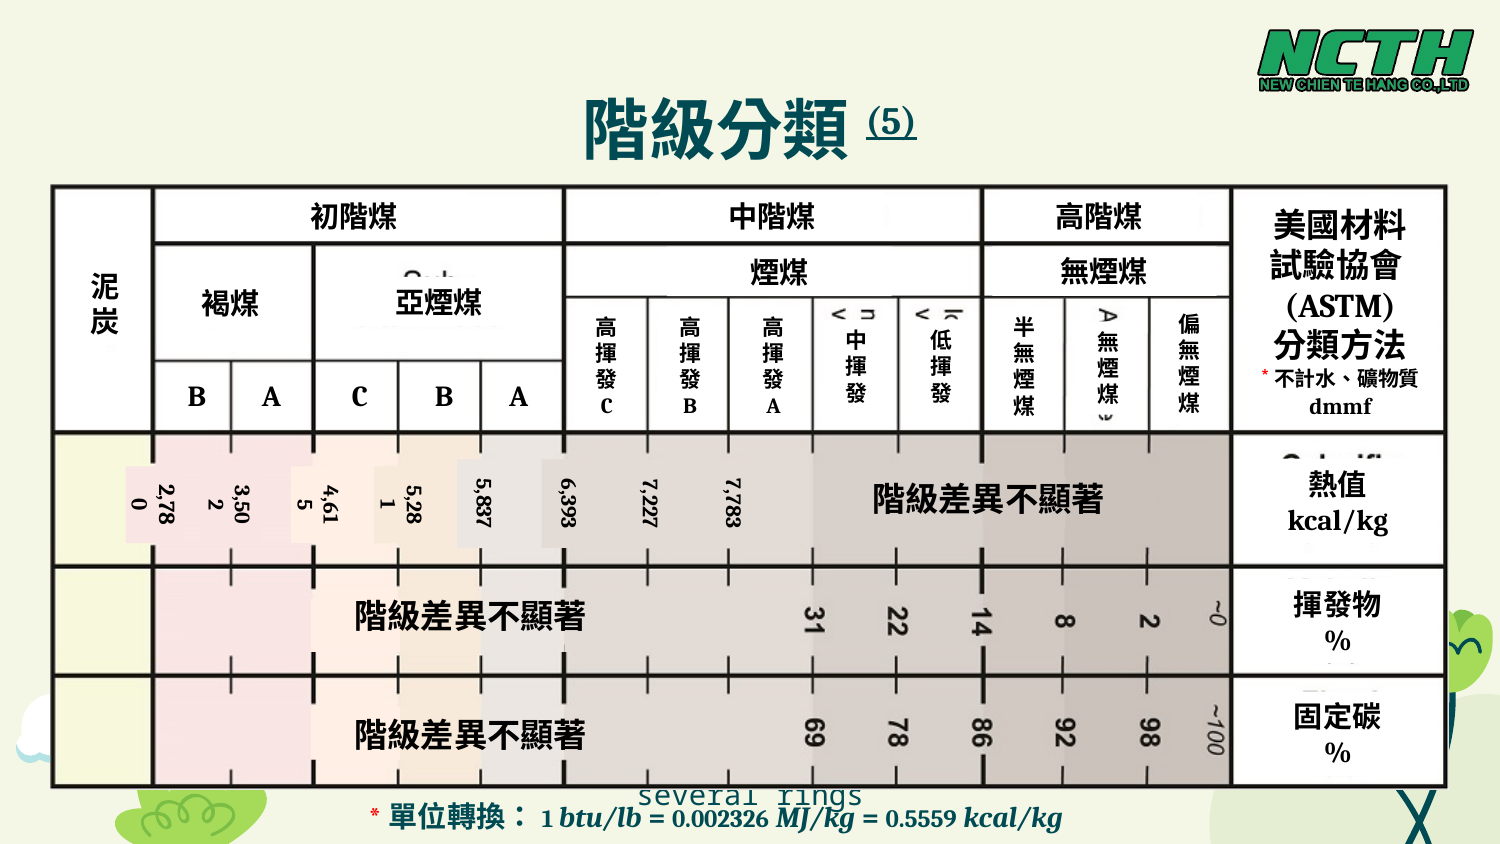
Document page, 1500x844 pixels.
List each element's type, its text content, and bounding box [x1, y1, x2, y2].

title 階級分類(5) [118, 72, 1382, 167]
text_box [50, 184, 1450, 791]
picture [1255, 27, 1478, 98]
text_box *單位轉換：1 btu/lb = 0.002326 MJ/kg = 0.5559 kcal/kg [353, 798, 1147, 841]
